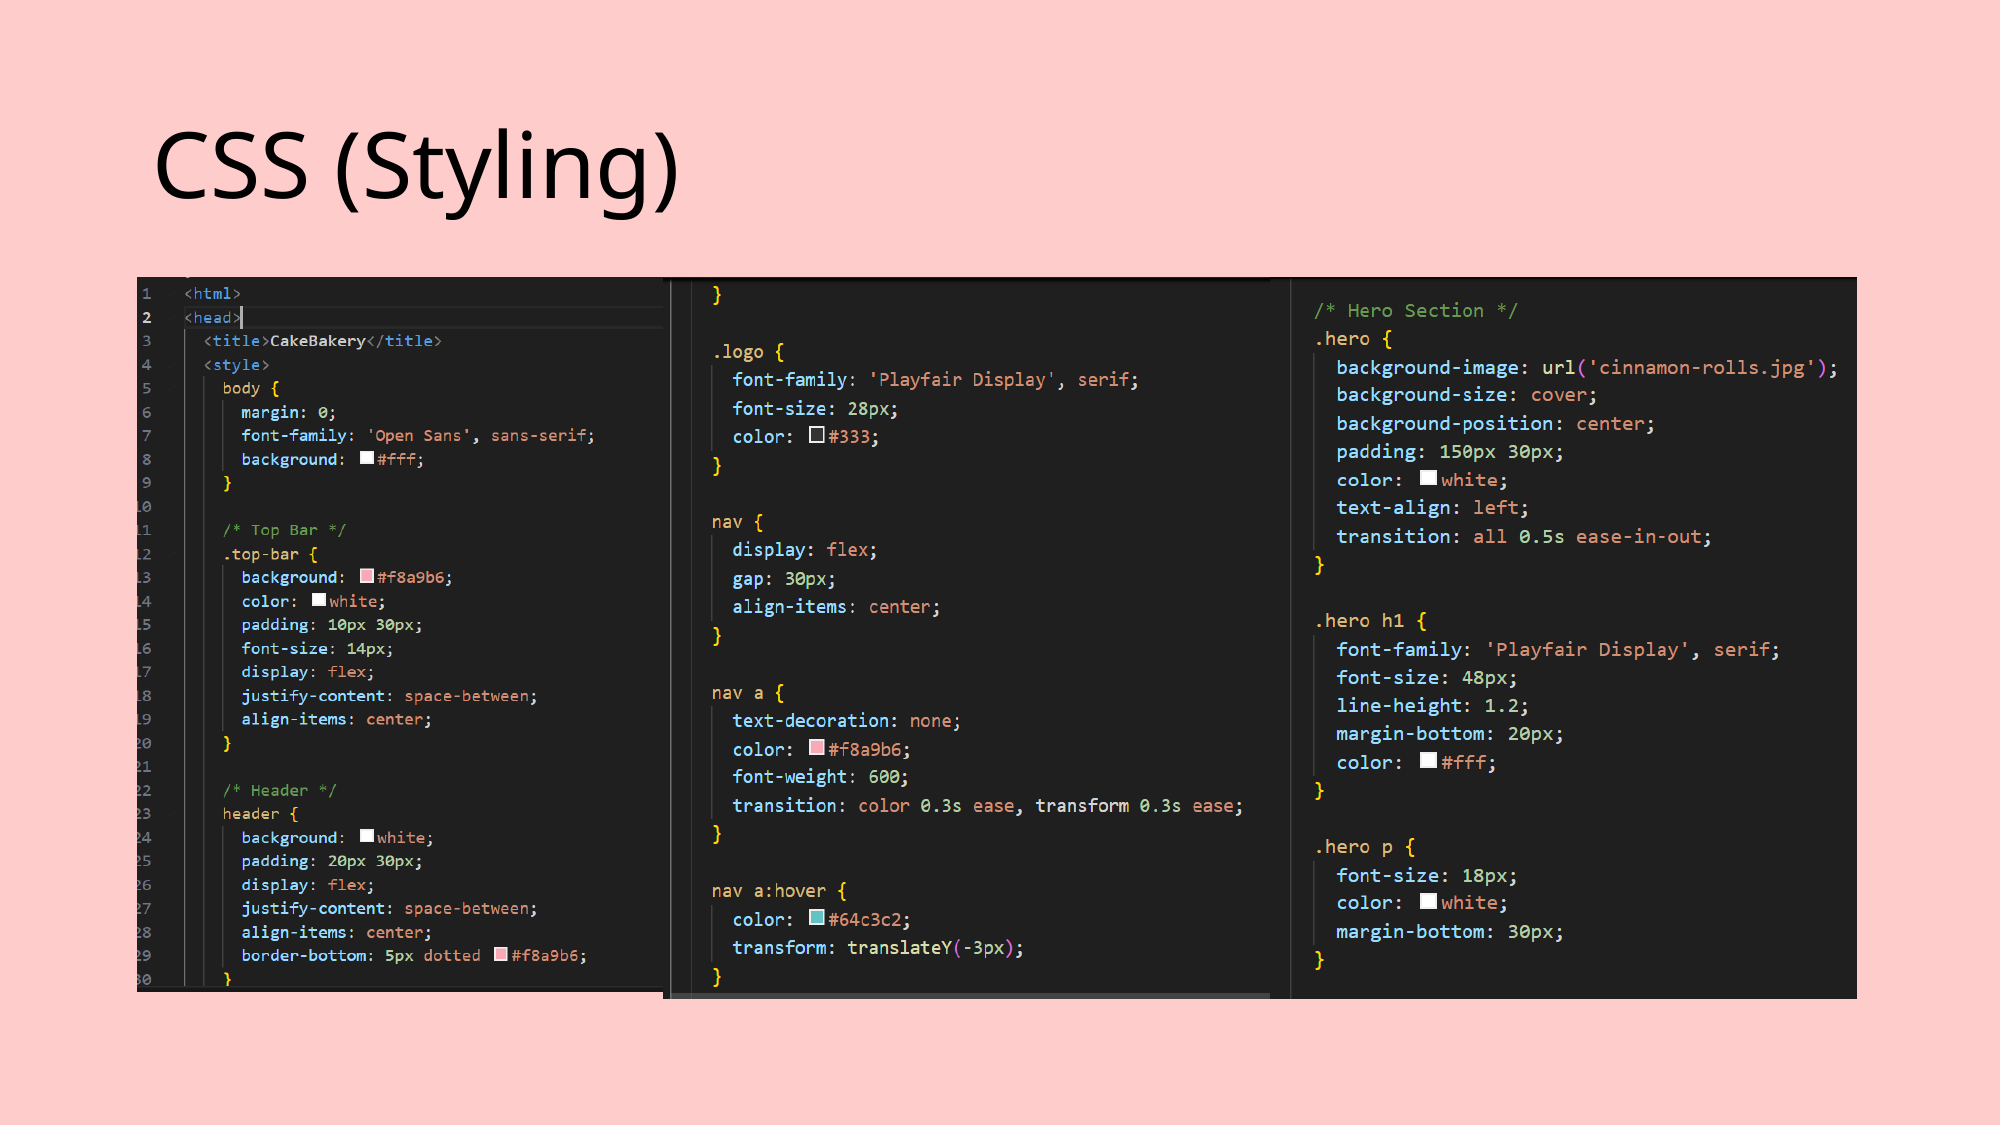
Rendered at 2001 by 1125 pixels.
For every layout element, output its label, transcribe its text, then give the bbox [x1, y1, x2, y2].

picture [662, 277, 1857, 999]
title CSS (Styling) [137, 59, 1863, 278]
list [137, 277, 662, 992]
